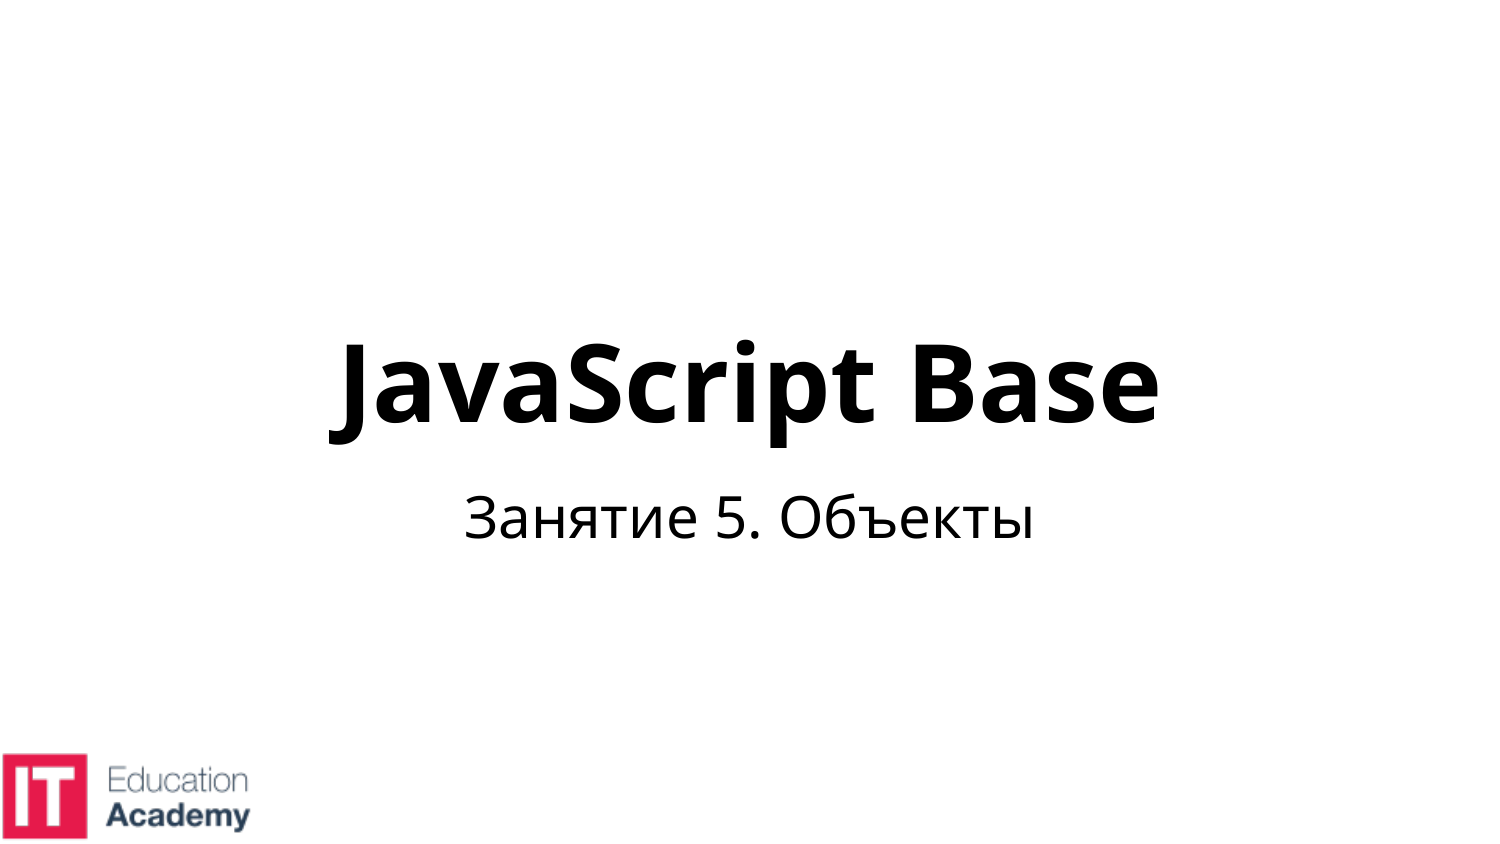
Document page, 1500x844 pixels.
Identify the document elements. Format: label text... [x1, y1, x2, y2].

title JavaScript Base [51, 122, 1449, 459]
picture [0, 752, 255, 842]
subtitle Занятие 5. Объекты [51, 464, 1449, 595]
